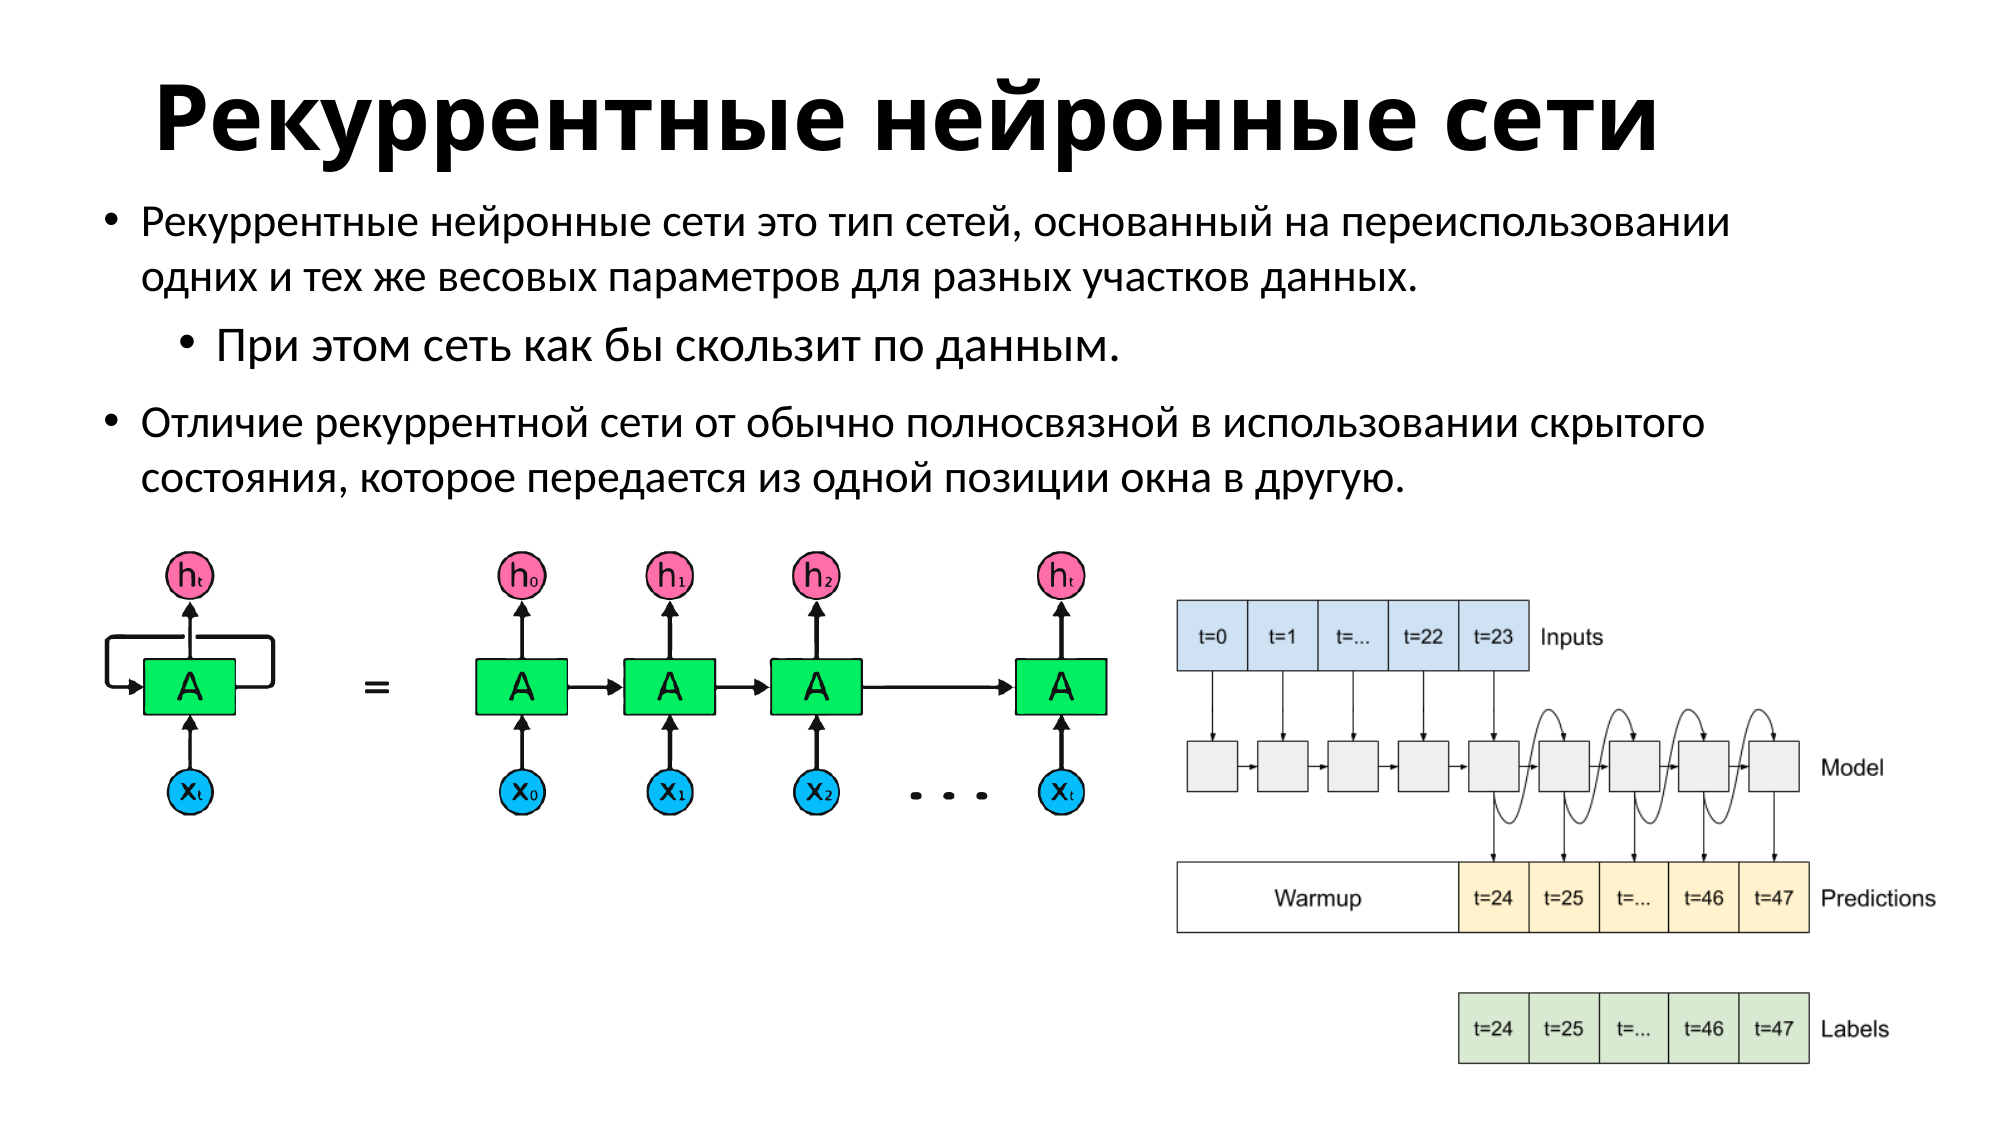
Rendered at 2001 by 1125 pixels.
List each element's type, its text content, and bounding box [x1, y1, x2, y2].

list Рекуррентные нейронные сети это тип сетей, основанный на переиспользовании одних и тех же весовых параметров для разных участков данных. При этом сеть как бы скользит по данным. Отличие рекуррентной сети от обычно полносвязной в использовании скрытого состояния, которое передается из одной позиции окна в другую. [88, 183, 1863, 1001]
picture [63, 517, 1144, 838]
title Рекуррентные нейронные сети [137, 59, 1863, 183]
picture [1168, 591, 1952, 1084]
